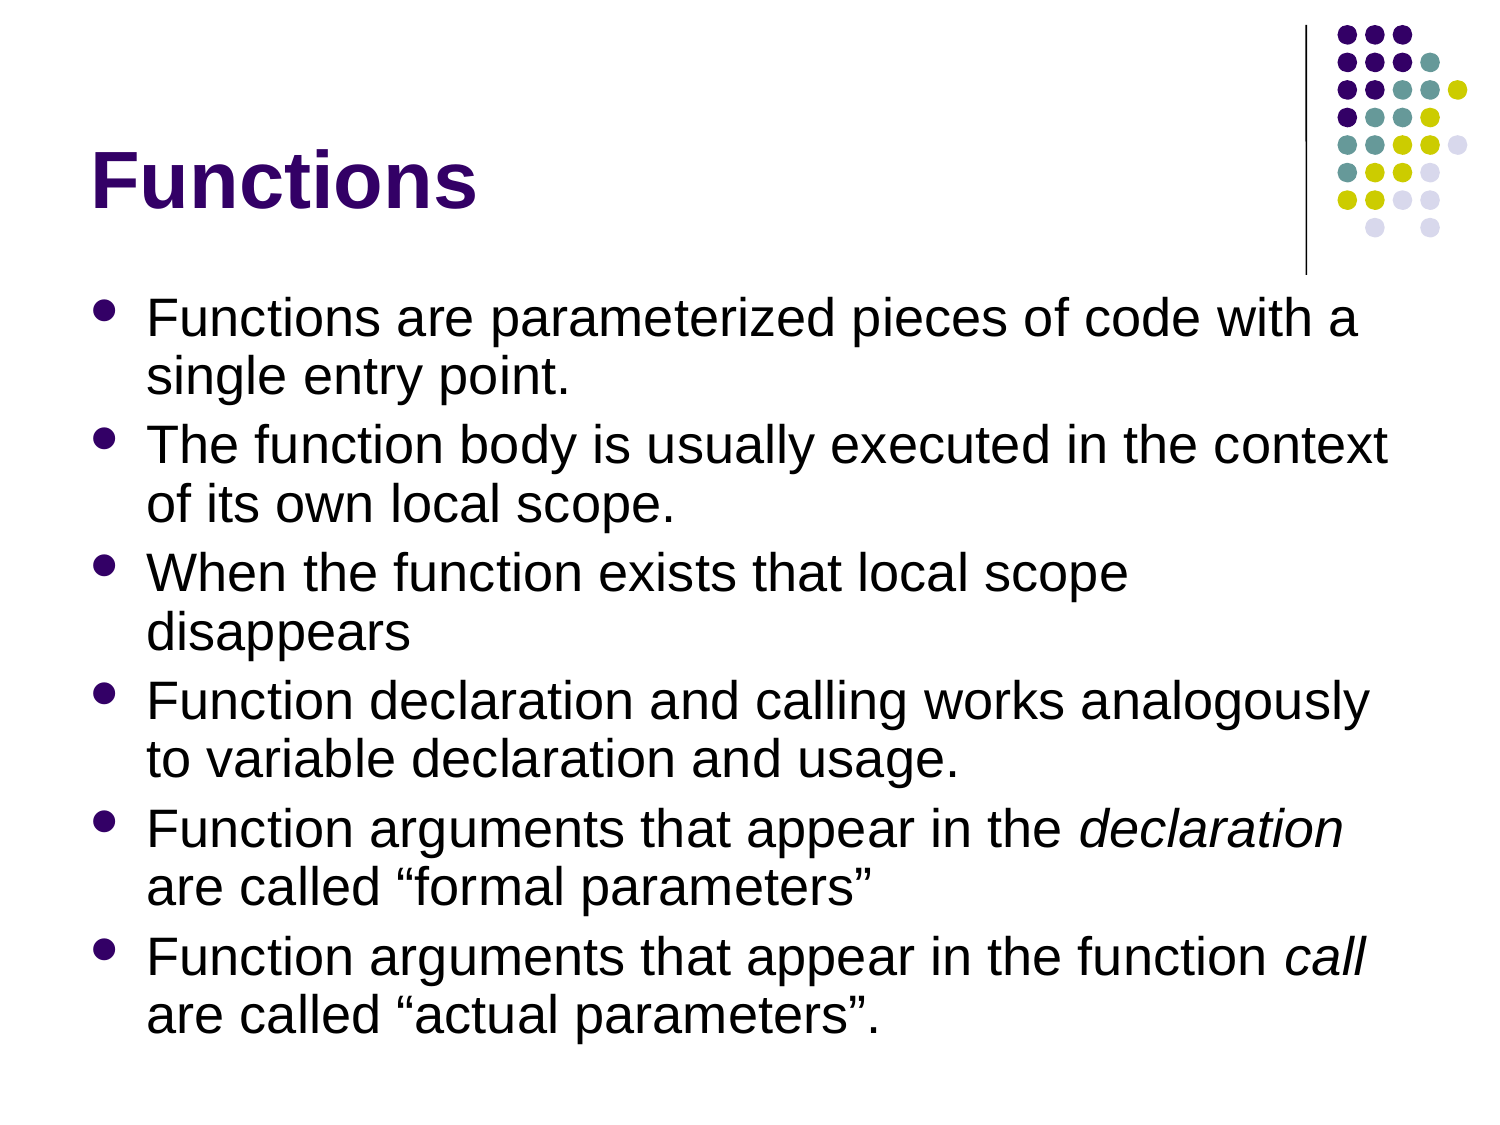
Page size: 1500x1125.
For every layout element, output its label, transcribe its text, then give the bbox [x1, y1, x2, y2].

list Functions are parameterized pieces of code with a single entry point. The function body is usually executed in the context of its own local scope. When the function exists that local scope disappears Function declaration and calling works analogously to variable declaration and usage. Function arguments that appear in the declaration are called “formal parameters” Function arguments that appear in the function call are called “actual parameters”. [75, 282, 1425, 1006]
title Functions [75, 20, 1313, 233]
